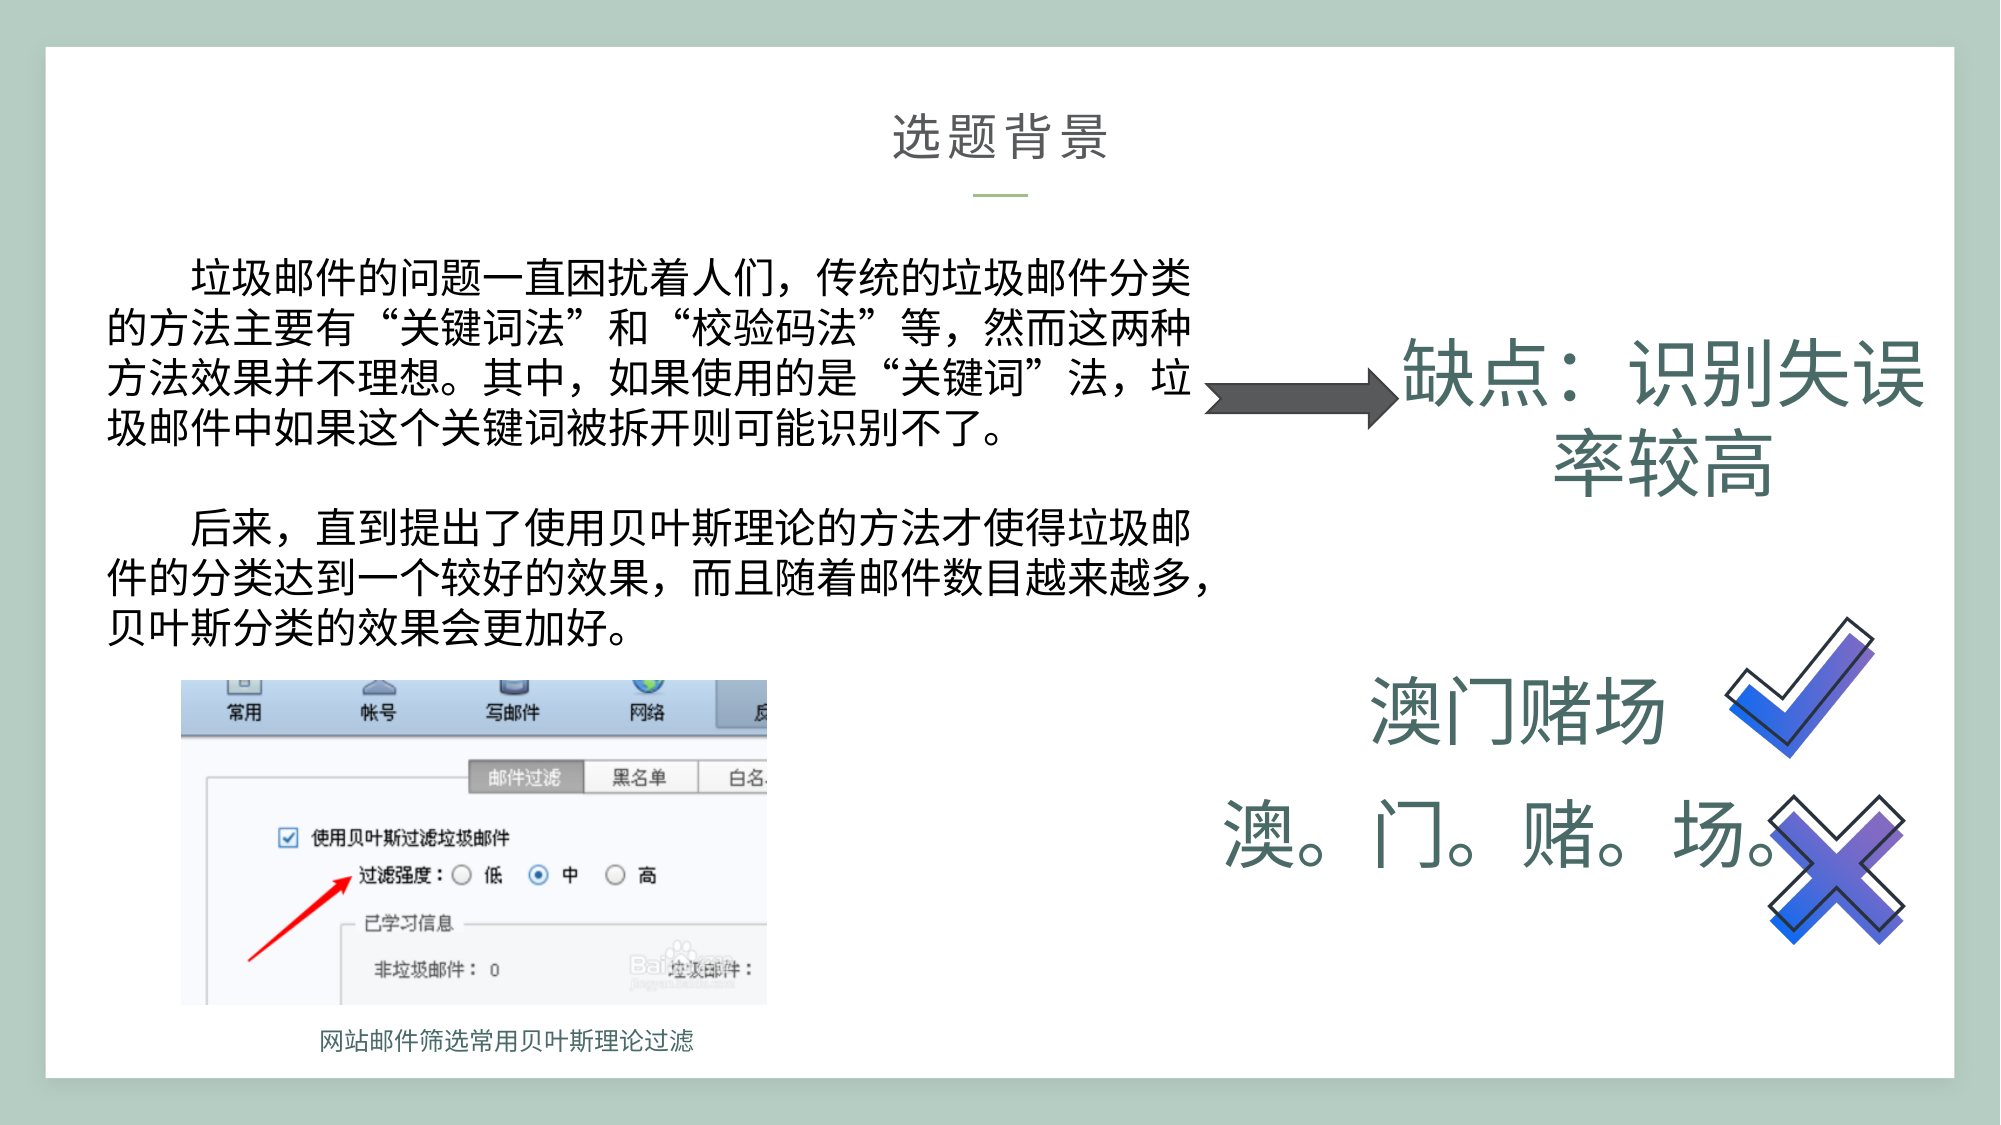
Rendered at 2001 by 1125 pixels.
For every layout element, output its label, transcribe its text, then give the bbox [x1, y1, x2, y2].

picture [1761, 794, 1912, 945]
text_box 缺点：识别失误率较高 [1376, 319, 1953, 514]
text_box [1204, 367, 1376, 431]
picture [181, 680, 767, 1005]
text_box 澳门赌场 [1206, 656, 1724, 762]
text_box 选题背景 [876, 97, 1125, 173]
text_box 澳。门。赌。场。 [1181, 780, 1862, 886]
text_box 网站邮件筛选常用贝叶斯理论过滤 [216, 1018, 798, 1064]
picture [1724, 612, 1875, 763]
text_box 垃圾邮件的问题一直困扰着人们，传统的垃圾邮件分类的方法主要有“关键词法”和“校验码法”等，然而这两种方法效果并不理想。其中，如果使用的是“关键词”法，垃圾邮件中如果这个关键词被拆开则可能识别不了。 后来，直到提出了使用贝叶斯理论的方法才使得垃圾邮件的分类达到一个较好的效果，而且随着邮件数目越来越多，贝叶斯分类的效果会更加好。 [92, 244, 1233, 667]
